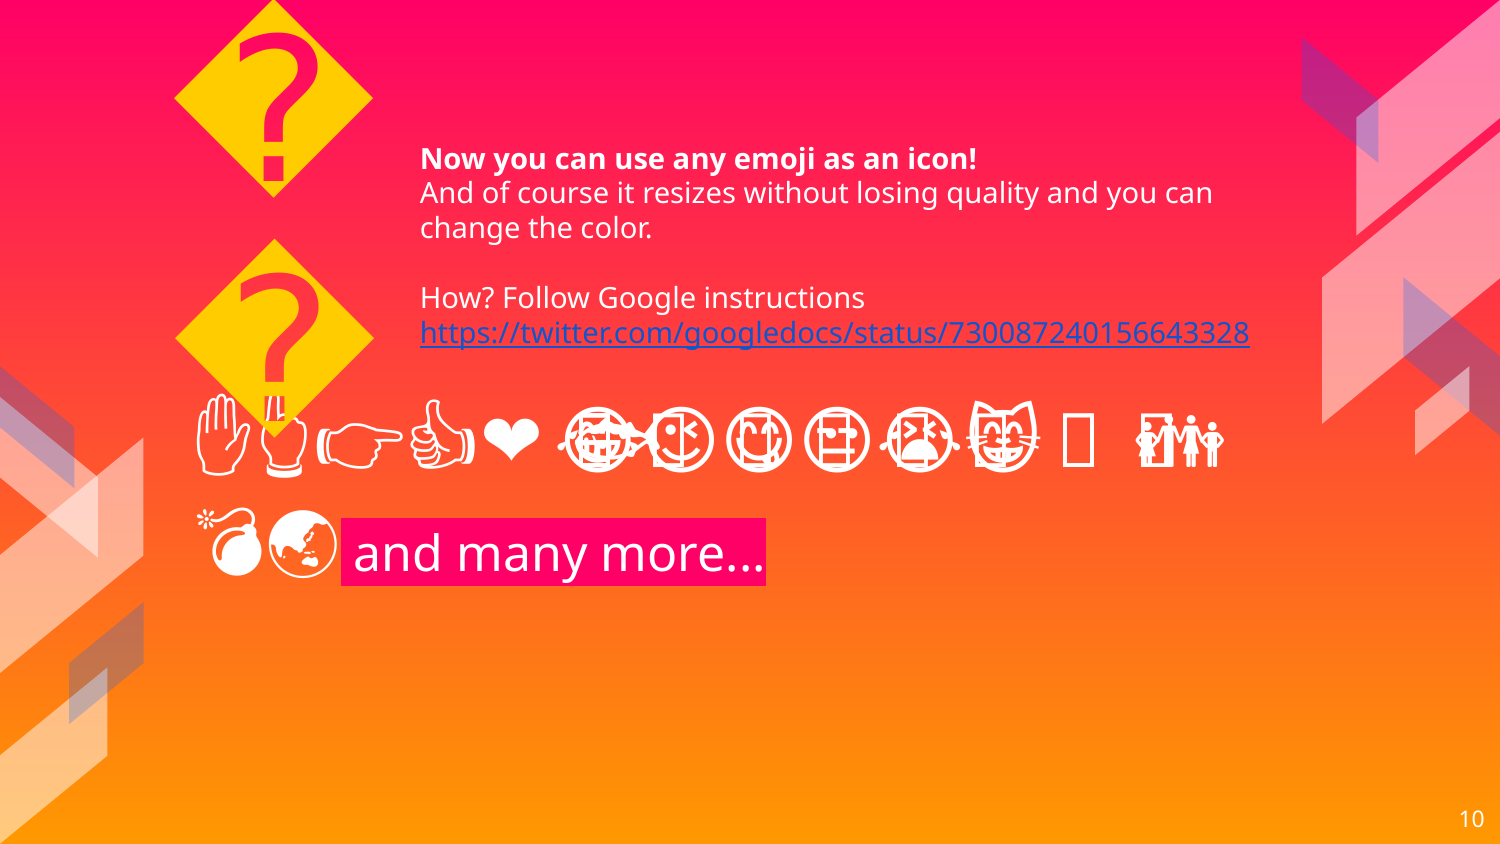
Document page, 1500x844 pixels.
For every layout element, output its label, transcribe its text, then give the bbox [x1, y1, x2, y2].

text_box 😉 [156, 115, 393, 328]
text_box ✋👆👉👍👤👦👧👨👩👪💃🏃💑❤😂😉😋😒😭👶😸🐟🍒🍔💣📌📖🔨🎃🎈🎨🏈🏰🌏🔌🔑 and many more... [178, 364, 1289, 787]
text_box Now you can use any emoji as an icon! And of course it resizes without losing quality and you can change the color. How? Follow Google instructions https://twitter.com/googledocs/status/730087240156643328 [404, 124, 1296, 352]
slide_number 10 [1403, 789, 1500, 844]
